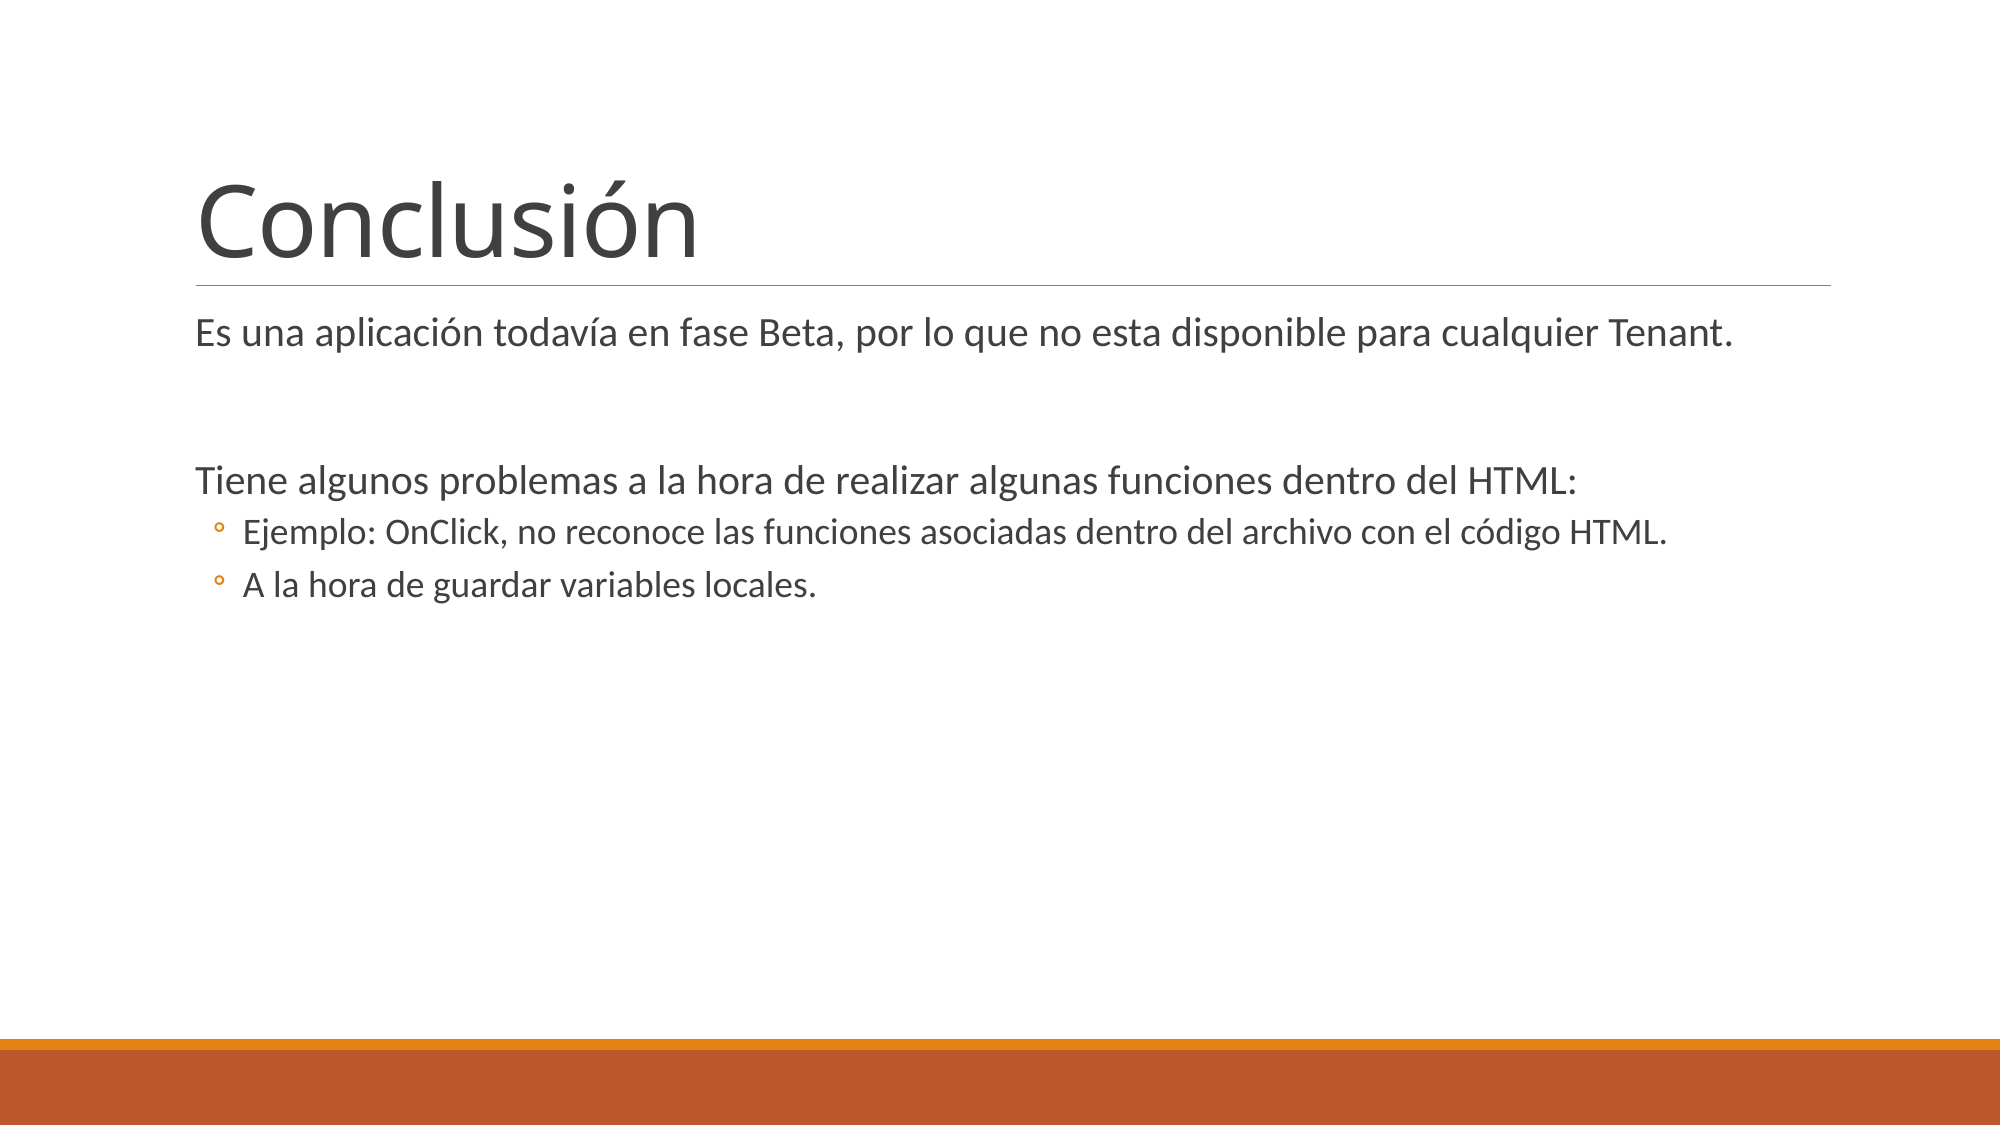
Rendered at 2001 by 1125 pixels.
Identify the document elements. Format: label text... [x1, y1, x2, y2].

title Conclusión [180, 47, 1830, 285]
list Es una aplicación todavía en fase Beta, por lo que no esta disponible para cualquier Tenant. Tiene algunos problemas a la hora de realizar algunas funciones dentro del HTML: Ejemplo: OnClick, no reconoce las funciones asociadas dentro del archivo con el código HTML. A la hora de guardar variables locales. [180, 302, 1830, 963]
